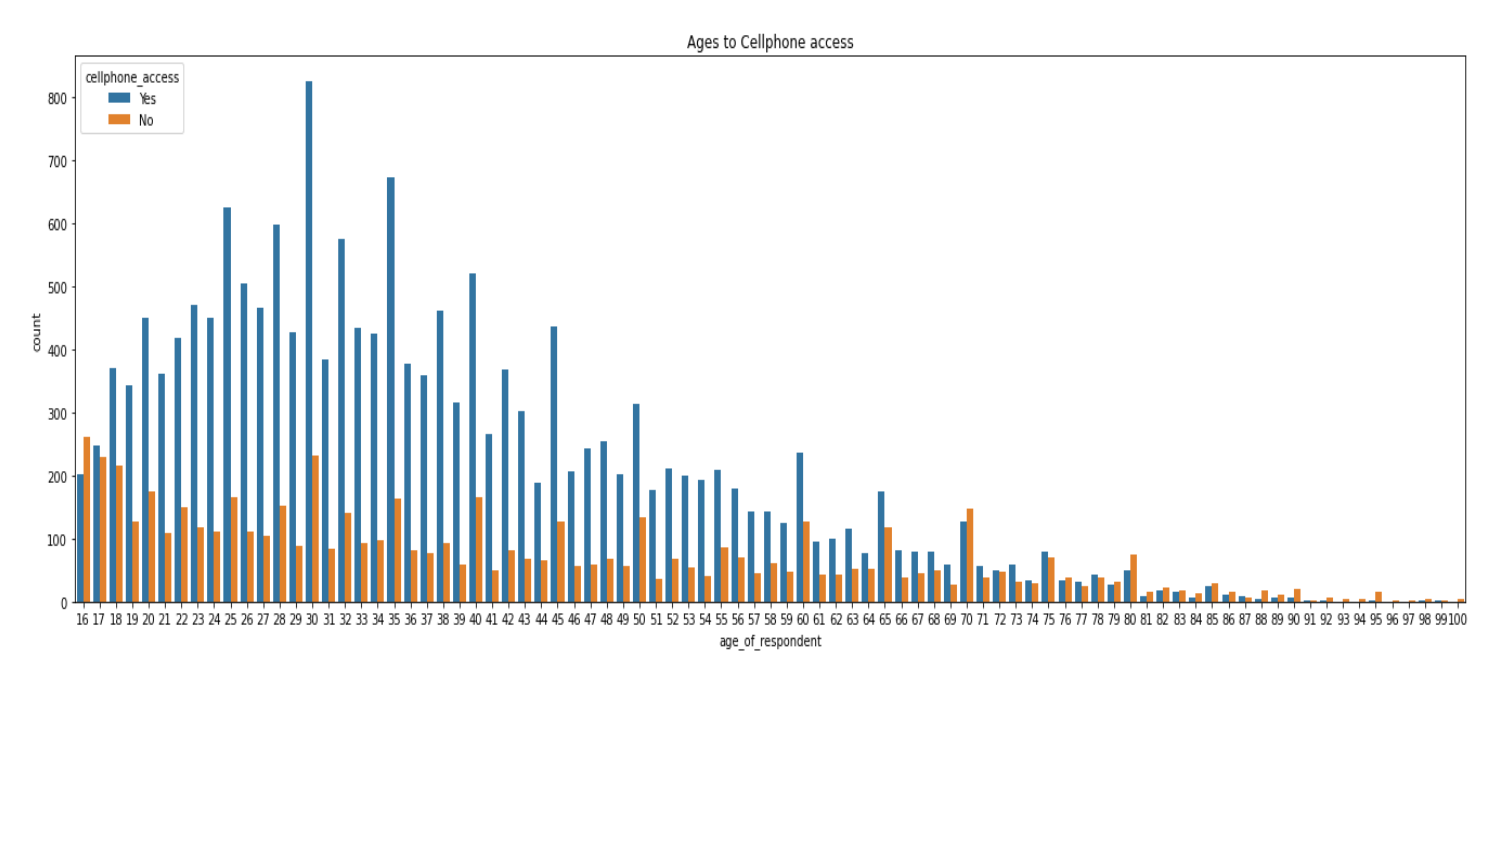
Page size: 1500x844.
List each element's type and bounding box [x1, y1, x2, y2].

picture [24, 24, 1476, 658]
